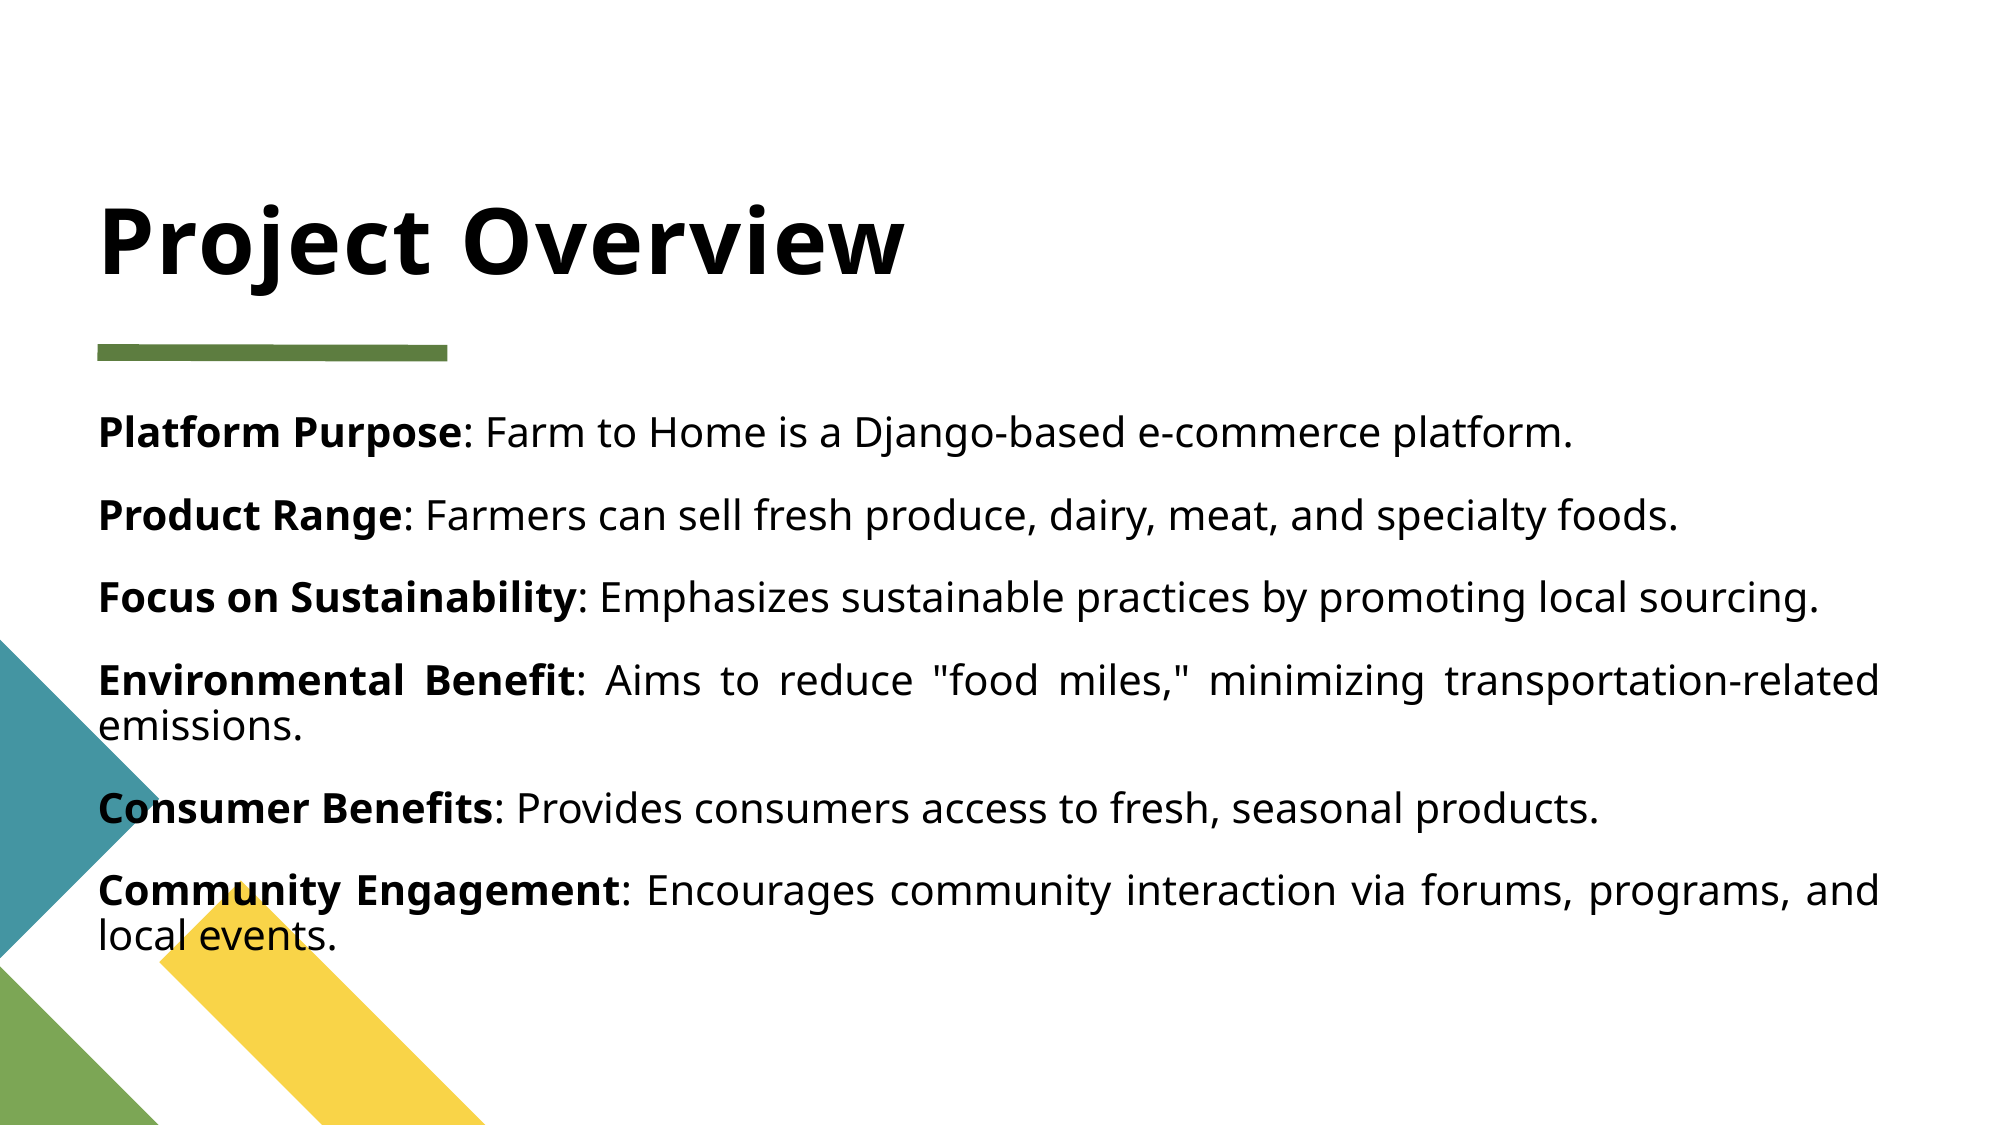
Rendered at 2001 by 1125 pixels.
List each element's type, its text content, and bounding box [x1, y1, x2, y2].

list Platform Purpose: Farm to Home is a Django-based e-commerce platform. Product Range: Farmers can sell fresh produce, dairy, meat, and specialty foods. Focus on Sustainability: Emphasizes sustainable practices by promoting local sourcing. Environmental Benefit: Aims to reduce "food miles," minimizing transportation-related emissions. Consumer Benefits: Provides consumers access to fresh, seasonal products. Community Engagement: Encourages community interaction via forums, programs, and local events. [97, 374, 1882, 982]
title Project Overview [97, 16, 1882, 293]
